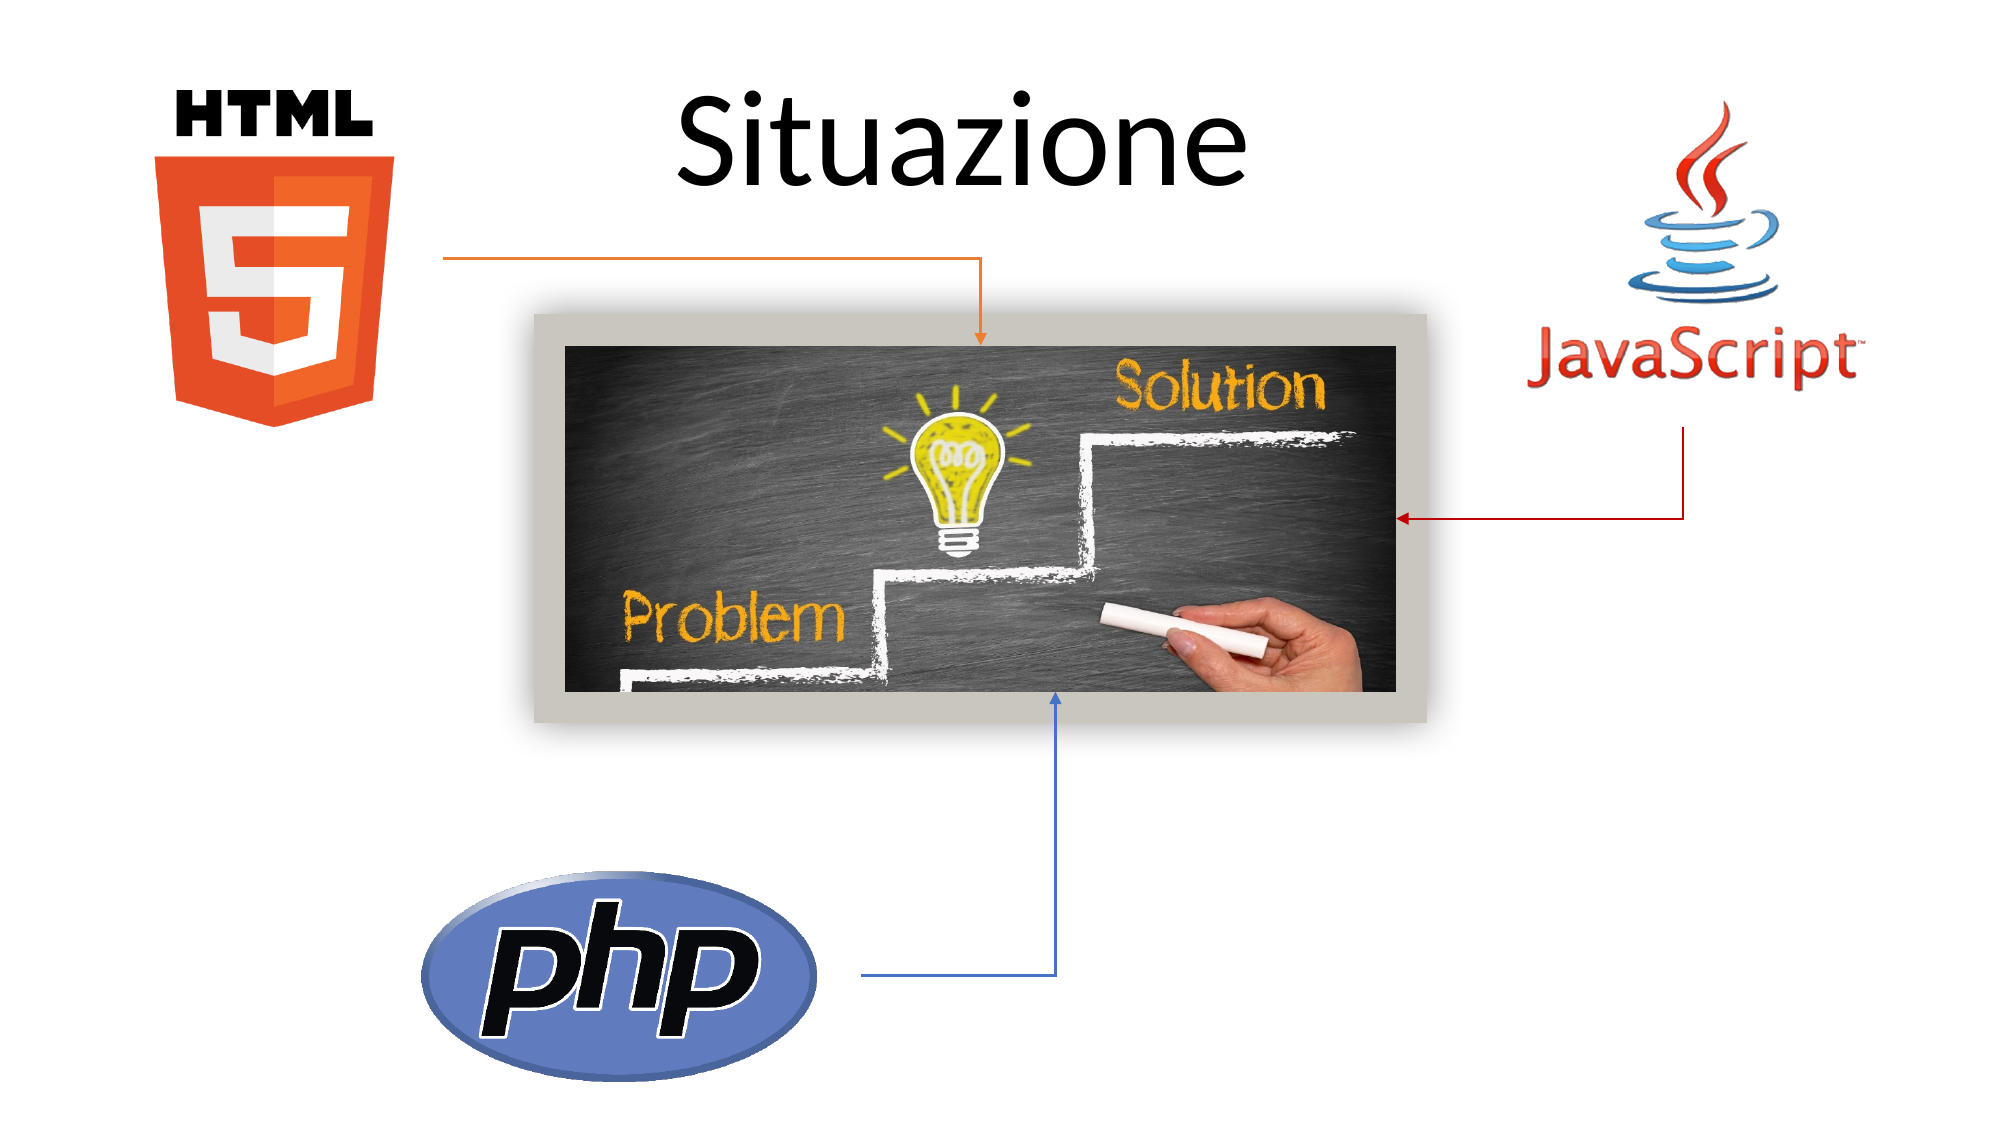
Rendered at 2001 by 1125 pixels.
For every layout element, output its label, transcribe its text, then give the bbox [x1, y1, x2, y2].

text_box Situazione [659, 40, 1267, 221]
picture [565, 345, 1397, 692]
picture [1430, 90, 1936, 428]
picture [421, 869, 817, 1082]
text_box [442, 258, 981, 346]
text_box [861, 691, 1056, 976]
picture [105, 90, 443, 428]
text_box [1493, 329, 1586, 617]
